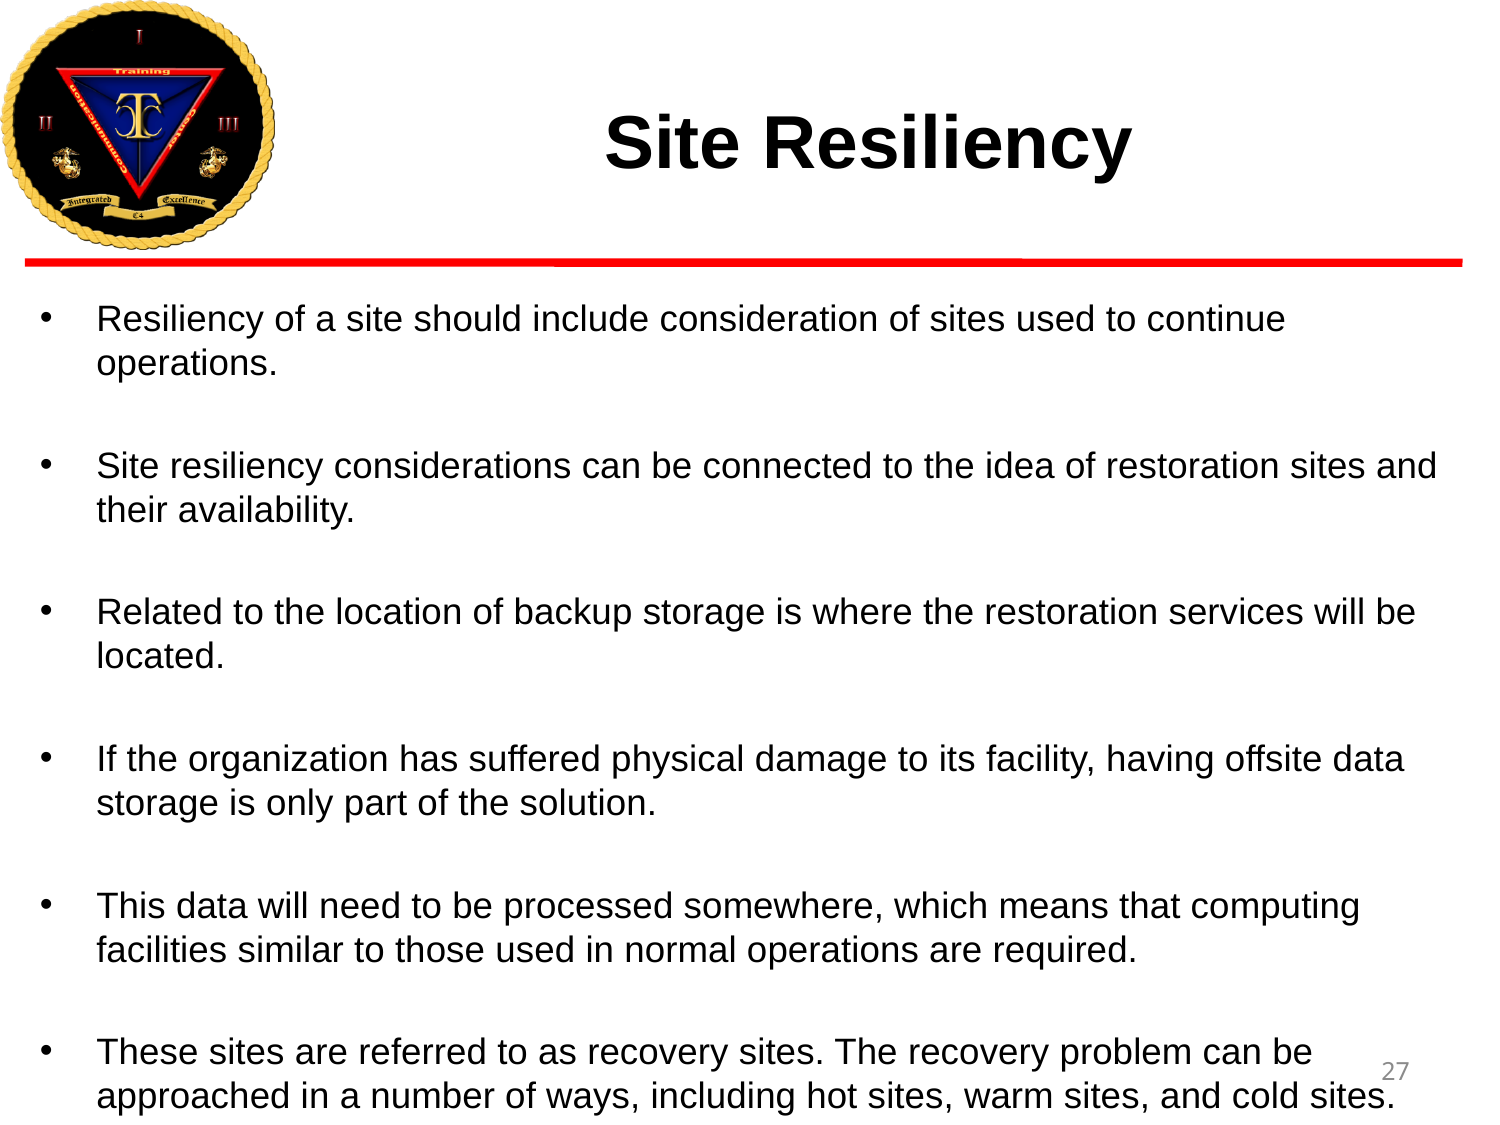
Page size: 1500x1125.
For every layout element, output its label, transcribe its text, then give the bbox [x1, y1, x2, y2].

list Resiliency of a site should include consideration of sites used to continue operations. Site resiliency considerations can be connected to the idea of restoration sites and their availability. Related to the location of backup storage is where the restoration services will be located. If the organization has suffered physical damage to its facility, having offsite data storage is only part of the solution. This data will need to be processed somewhere, which means that computing facilities similar to those used in normal operations are required. These sites are referred to as recovery sites. The recovery problem can be approached in a number of ways, including hot sites, warm sites, and cold sites. [24, 287, 1463, 1125]
title Site Resiliency [274, 44, 1463, 233]
picture [0, 0, 275, 250]
slide_number 27 [1074, 1042, 1425, 1103]
